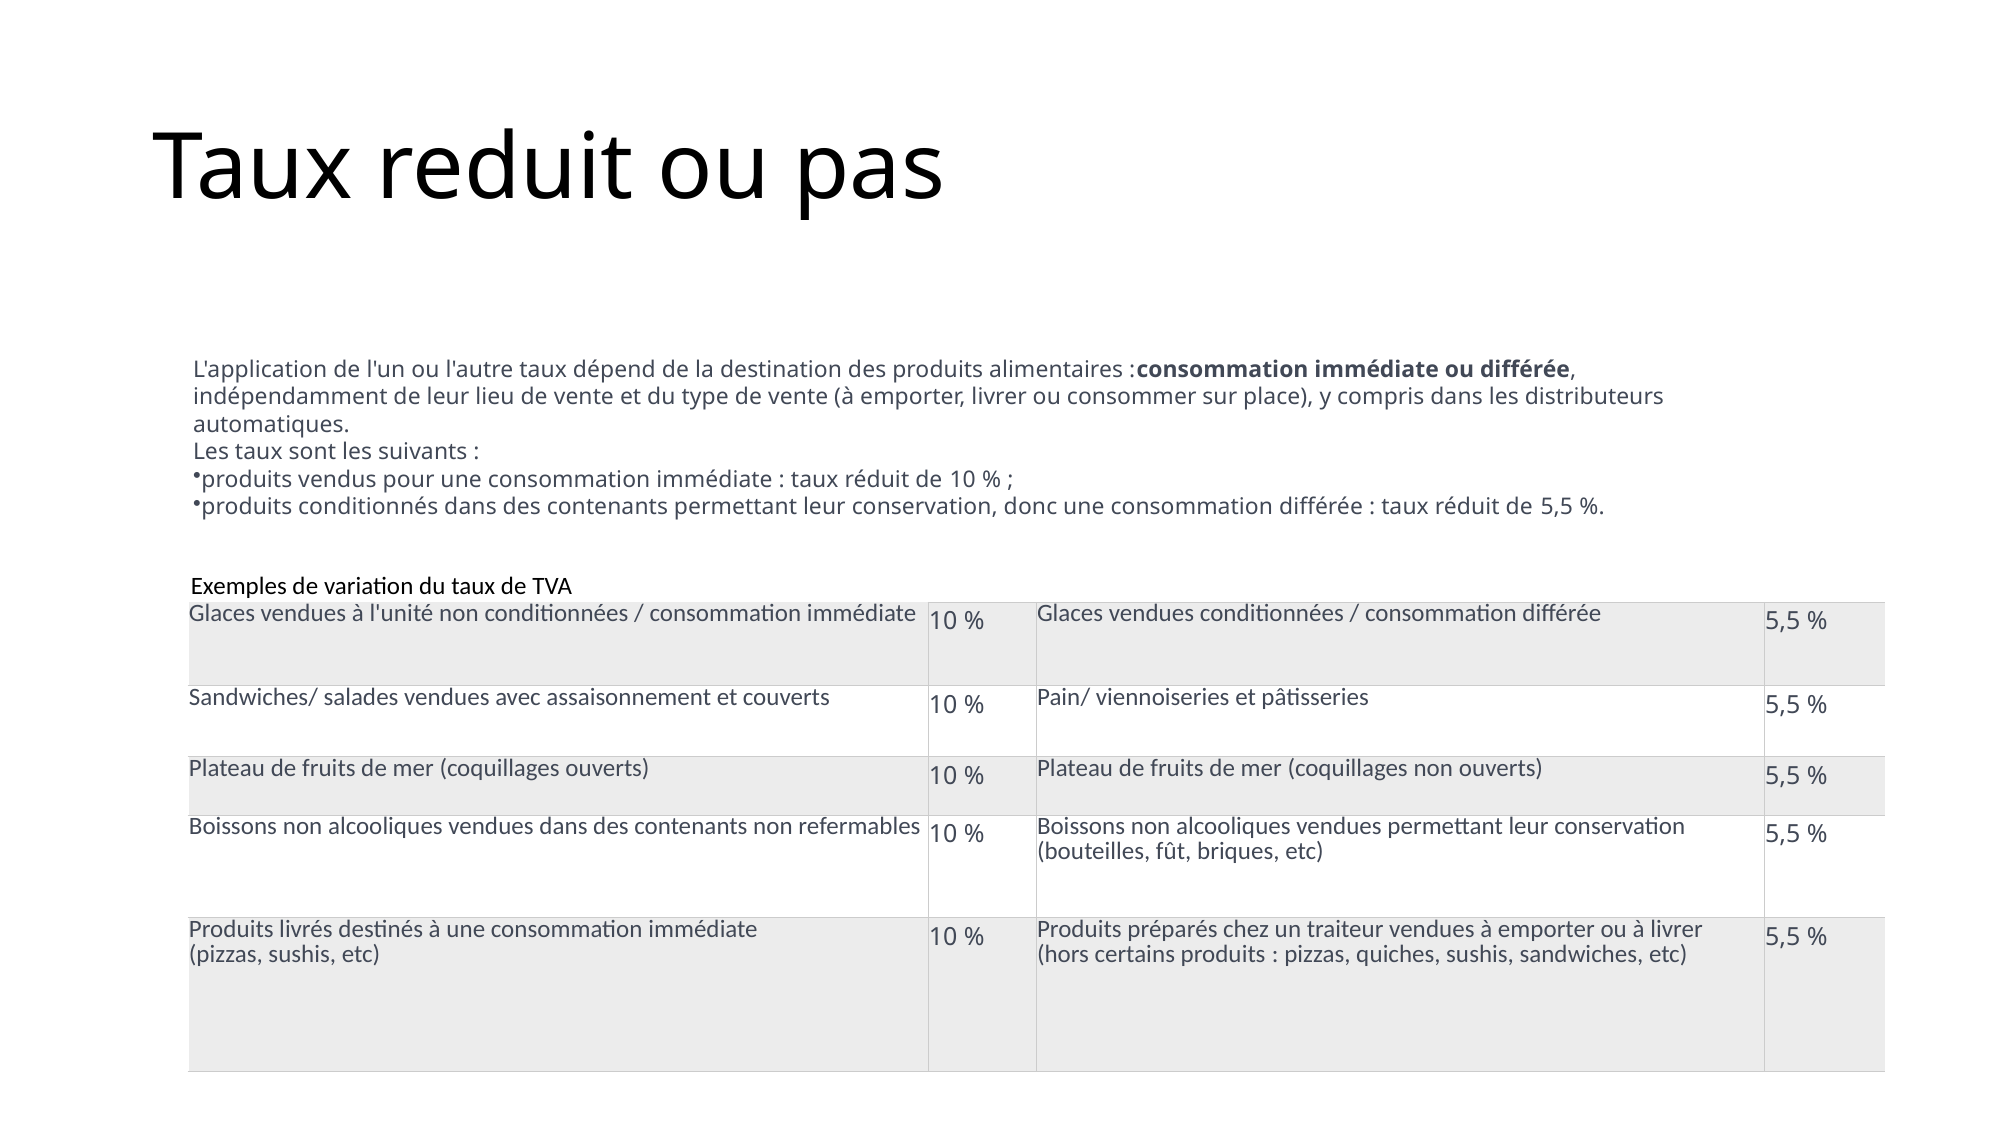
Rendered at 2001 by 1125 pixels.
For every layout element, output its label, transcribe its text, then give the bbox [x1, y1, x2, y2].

table_cell 10 % [929, 603, 1036, 685]
table_cell Plateau de fruits de mer (coquillages non ouverts) [1037, 757, 1764, 815]
table_cell Boissons non alcooliques vendues permettant leur conservation (bouteilles, fût, briques, etc) [1037, 816, 1764, 917]
table_cell 10 % [929, 918, 1036, 1071]
table_header Exemples de variation du taux de TVA [188, 574, 1885, 602]
table_cell Sandwiches/ salades vendues avec assaisonnement et couverts [189, 686, 928, 756]
table_cell Produits préparés chez un traiteur vendues à emporter ou à livrer (hors certains produits : pizzas, quiches, sushis, sandwiches, etc) [1037, 918, 1764, 1071]
table_cell 5,5 % [1765, 816, 1885, 917]
table_cell 10 % [929, 816, 1036, 917]
table_cell Glaces vendues conditionnées / consommation différée [1037, 603, 1764, 685]
title Taux reduit ou pas [137, 59, 1863, 278]
table_cell 5,5 % [1765, 918, 1885, 1071]
table_cell Boissons non alcooliques vendues dans des contenants non refermables [189, 816, 928, 917]
table_cell Pain/ viennoiseries et pâtisseries [1037, 686, 1764, 756]
table_cell 10 % [929, 757, 1036, 815]
table_cell 5,5 % [1765, 603, 1885, 685]
text_box L'application de l'un ou l'autre taux dépend de la destination des produits alimentaires :consommation immédiate ou différée, indépendamment de leur lieu de vente et du type de vente (à emporter, livrer ou consommer sur place), y compris dans les distributeurs automatiques. Les taux sont les suivants : produits vendus pour une consommation immédiate : taux réduit de 10 % ; produits conditionnés dans des contenants permettant leur conservation, donc une consommation différée : taux réduit de 5,5 %. [178, 367, 1792, 559]
table_cell Plateau de fruits de mer (coquillages ouverts) [189, 757, 928, 815]
table_cell Produits livrés destinés à une consommation immédiate (pizzas, sushis, etc) [189, 918, 928, 1071]
table_cell Glaces vendues à l'unité non conditionnées / consommation immédiate [189, 602, 928, 685]
table_cell 5,5 % [1765, 686, 1885, 756]
table_cell 5,5 % [1765, 757, 1885, 815]
table_cell 10 % [929, 686, 1036, 756]
